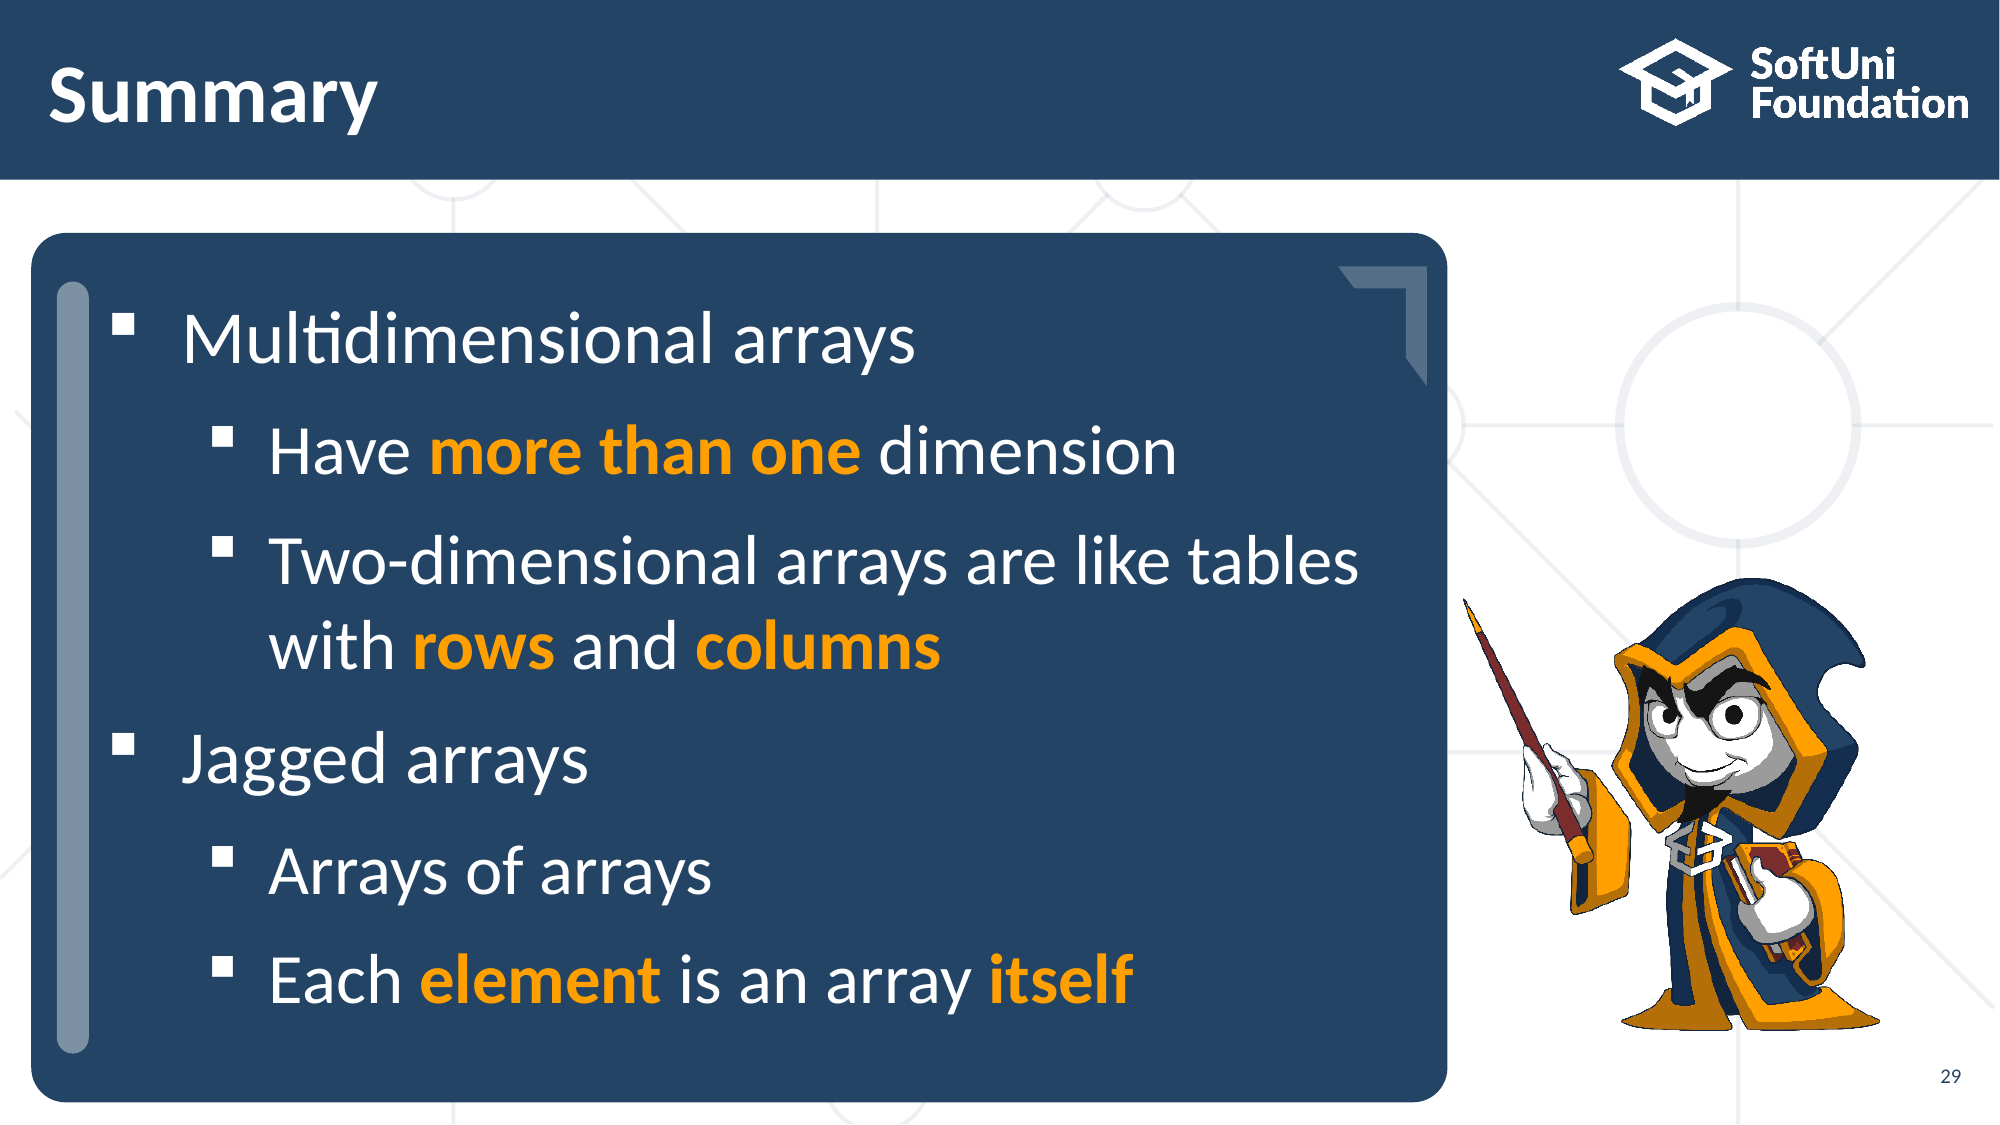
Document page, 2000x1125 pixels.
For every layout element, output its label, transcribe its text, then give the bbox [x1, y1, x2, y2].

picture [1618, 38, 1968, 126]
title Summary [31, 16, 1591, 162]
picture [1447, 537, 1921, 1050]
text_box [30, 232, 1448, 1103]
text_box Multidimensional arrays Have more than one dimension Two-dimensional arrays are like tables with rows and columns Jagged arrays Arrays of arrays Each element is an array itself [88, 282, 2000, 1125]
